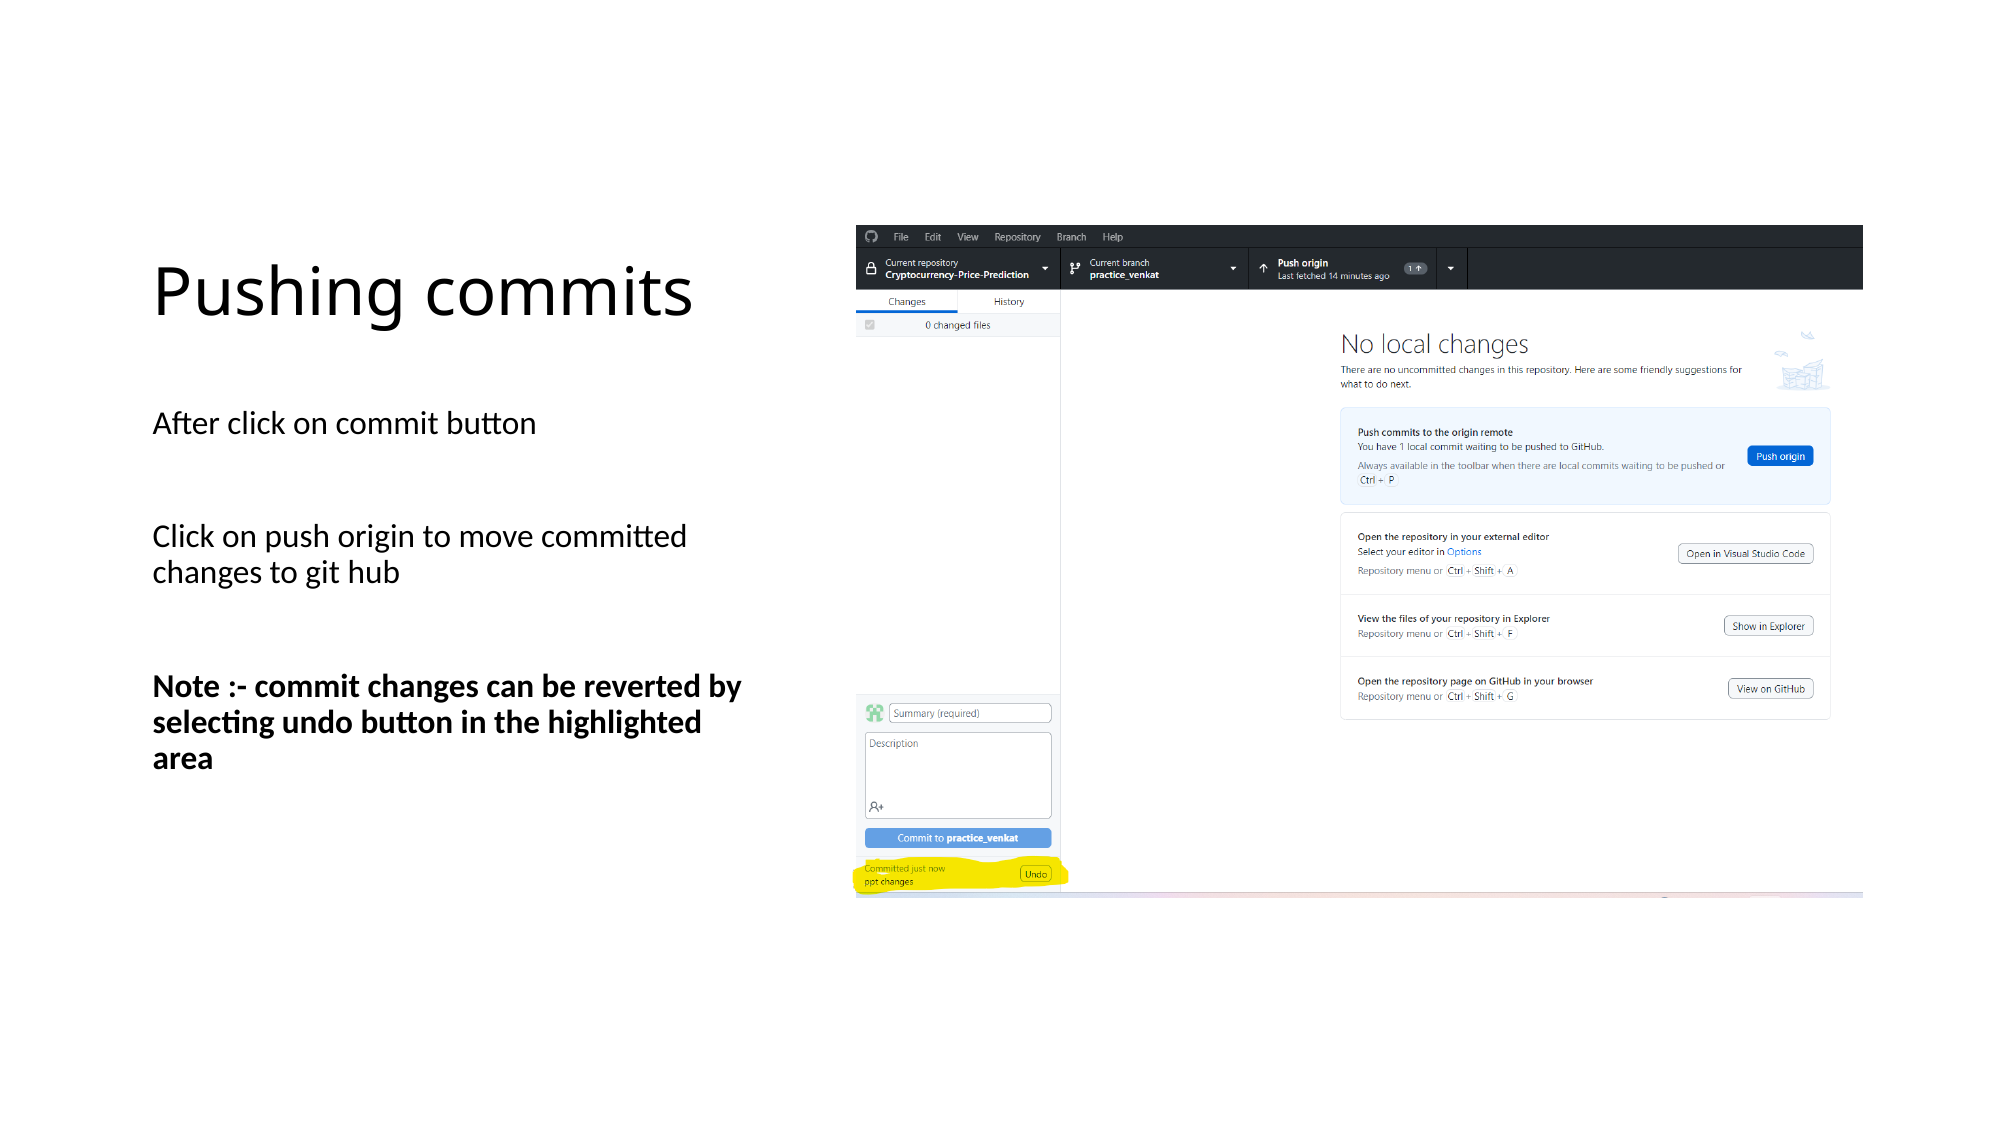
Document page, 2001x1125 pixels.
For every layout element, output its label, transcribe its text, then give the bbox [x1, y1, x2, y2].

title Pushing commits [137, 75, 783, 337]
list After click on commit button Click on push origin to move committed changes to git hub Note :- commit changes can be reverted by selecting undo button in the highlighted area [137, 337, 783, 963]
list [850, 225, 1863, 899]
